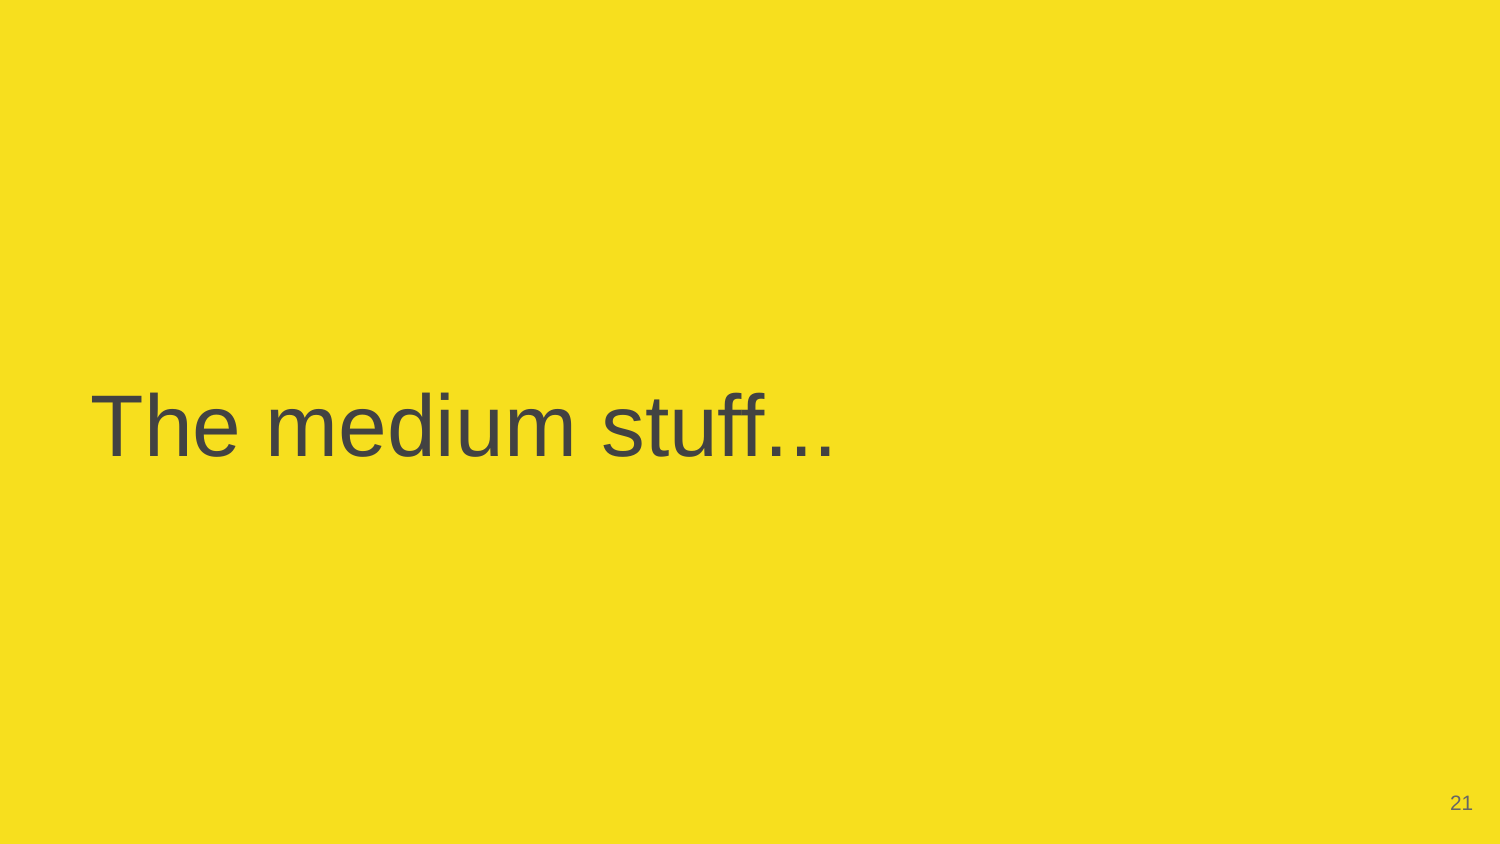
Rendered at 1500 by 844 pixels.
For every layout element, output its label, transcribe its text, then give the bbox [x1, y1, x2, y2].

title The medium stuff... [75, 338, 1425, 505]
slide_number ‹#› [1398, 770, 1489, 835]
